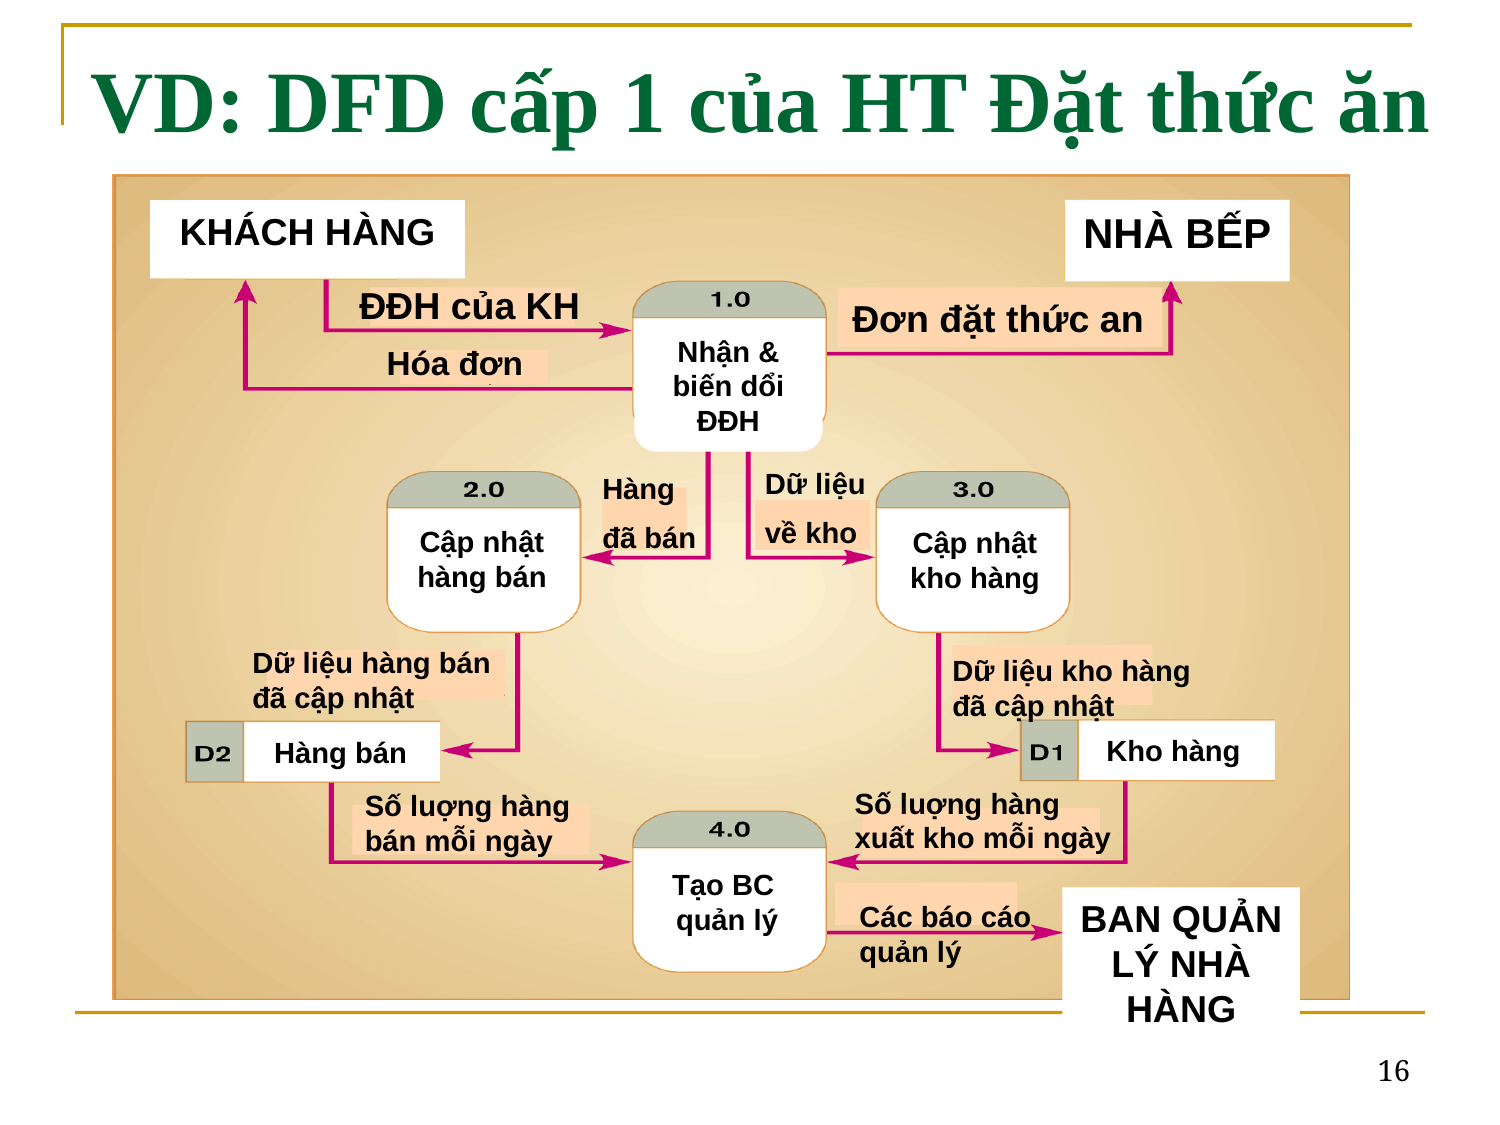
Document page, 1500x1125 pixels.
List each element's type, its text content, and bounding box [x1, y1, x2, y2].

picture [112, 174, 1351, 1001]
title VD: DFD cấp 1 của HT Đặt thức ăn [75, 37, 1500, 180]
text_box BAN QUẢN LÝ NHÀ HÀNG [1062, 1009, 1300, 1038]
slide_number 16 [1074, 1023, 1426, 1100]
